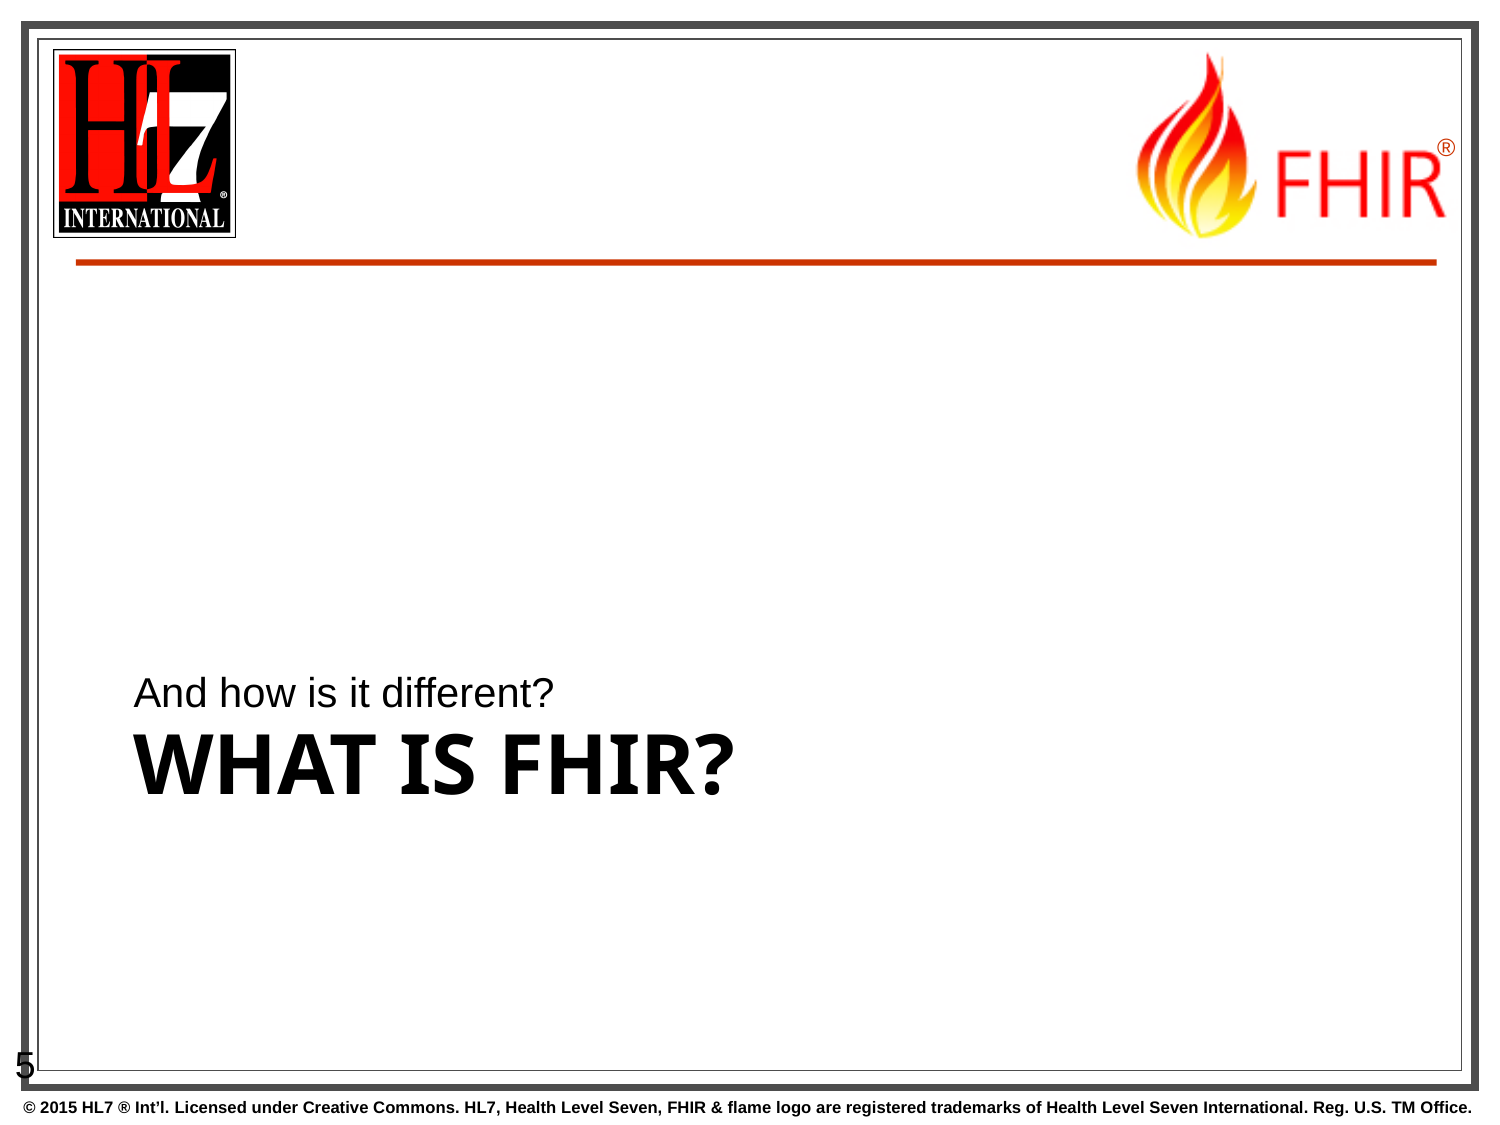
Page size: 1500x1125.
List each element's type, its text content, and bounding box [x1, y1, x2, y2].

title What is FHIR? [118, 723, 1394, 947]
picture [53, 49, 236, 238]
slide_number 5 [0, 1034, 119, 1071]
picture [1124, 42, 1458, 249]
list And how is it different? [118, 476, 1394, 723]
